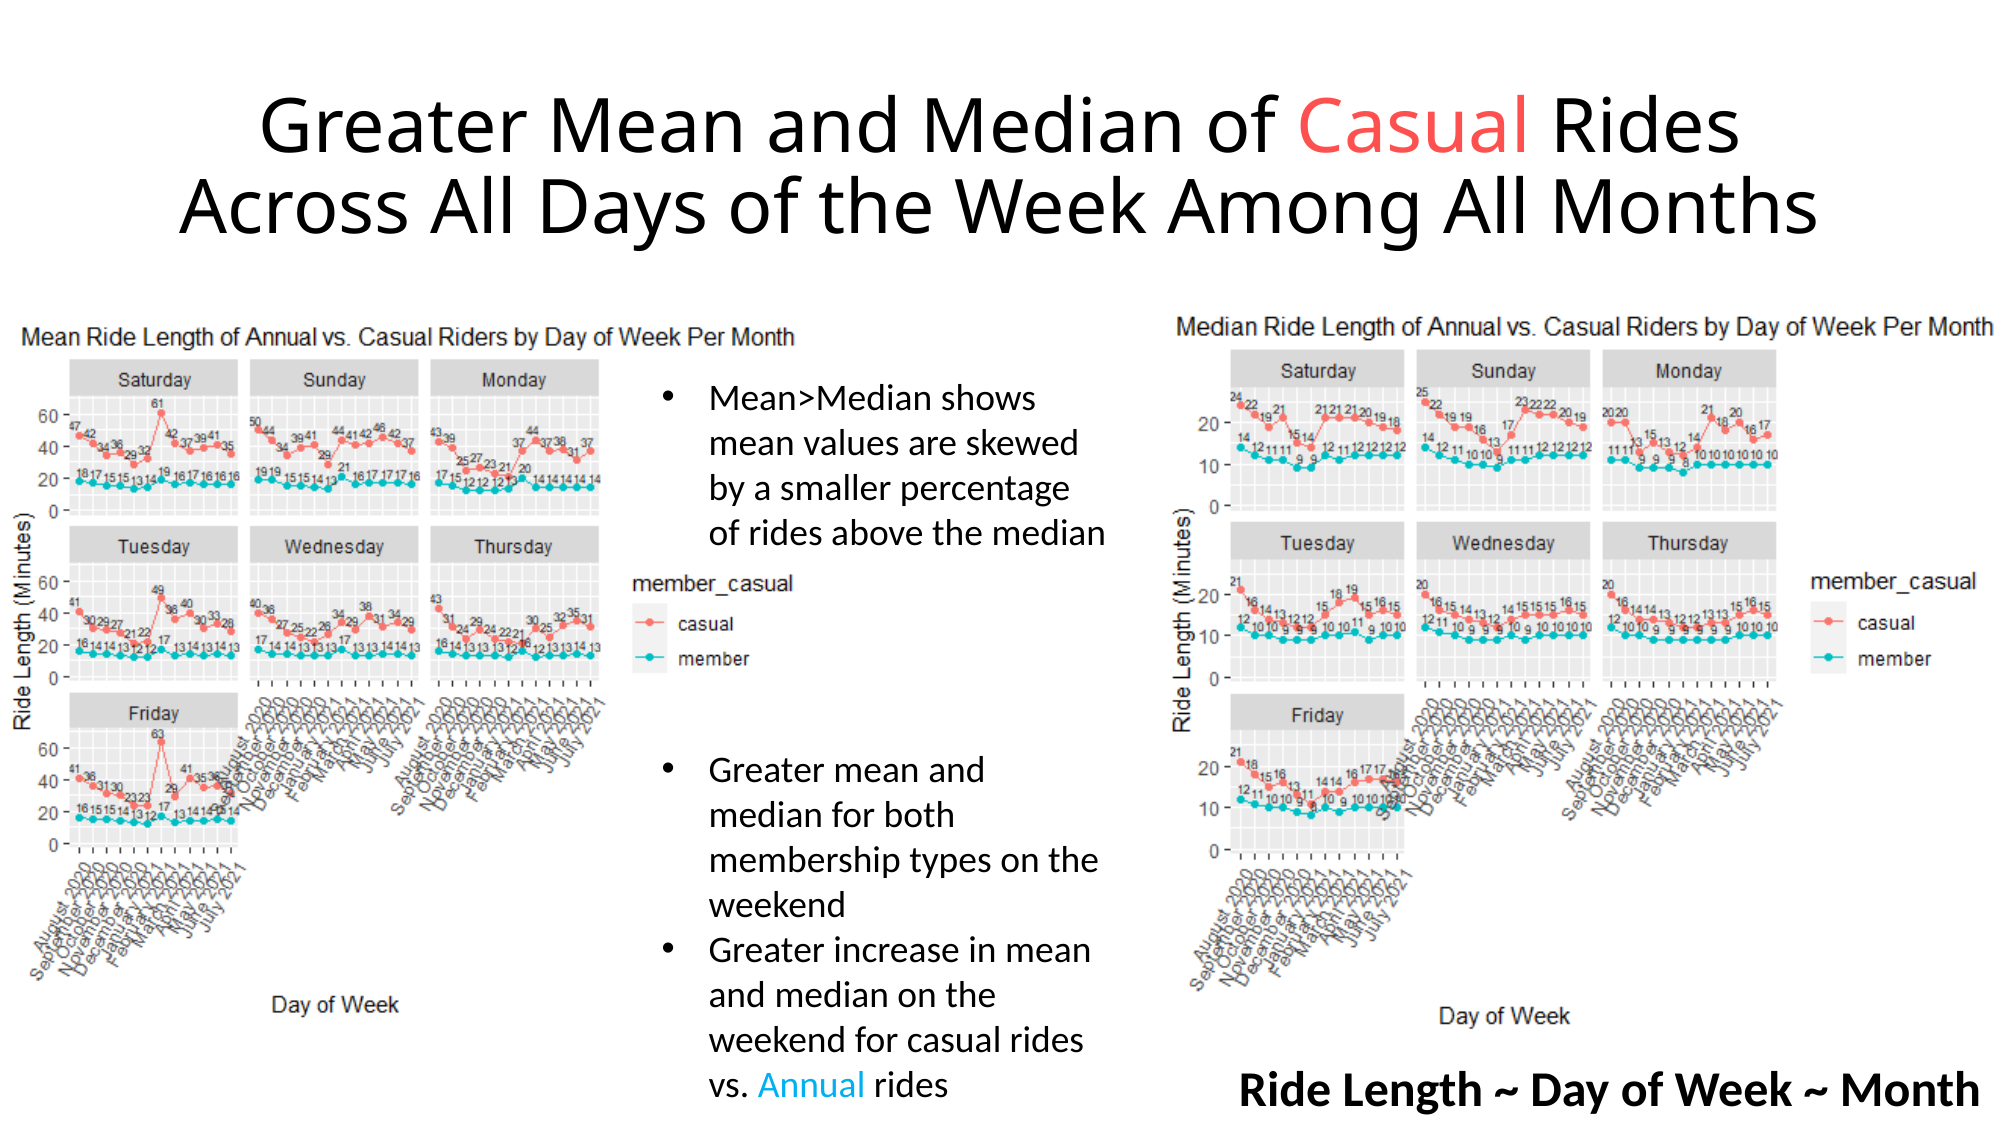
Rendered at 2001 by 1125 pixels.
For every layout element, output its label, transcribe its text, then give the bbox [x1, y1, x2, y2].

picture [1159, 303, 2000, 1040]
text_box Greater mean and median for both membership types on the weekend Greater increase in mean and median on the weekend for casual rides vs. Annual rides [646, 737, 1123, 1113]
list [0, 314, 816, 1029]
text_box Ride Length ~ Day of Week ~ Month [1224, 1049, 2000, 1124]
text_box Mean>Median shows mean values are skewed by a smaller percentage of rides above the median [816, 365, 1123, 561]
title Greater Mean and Median of Casual Rides Across All Days of the Week Among All Months [137, 59, 1863, 278]
